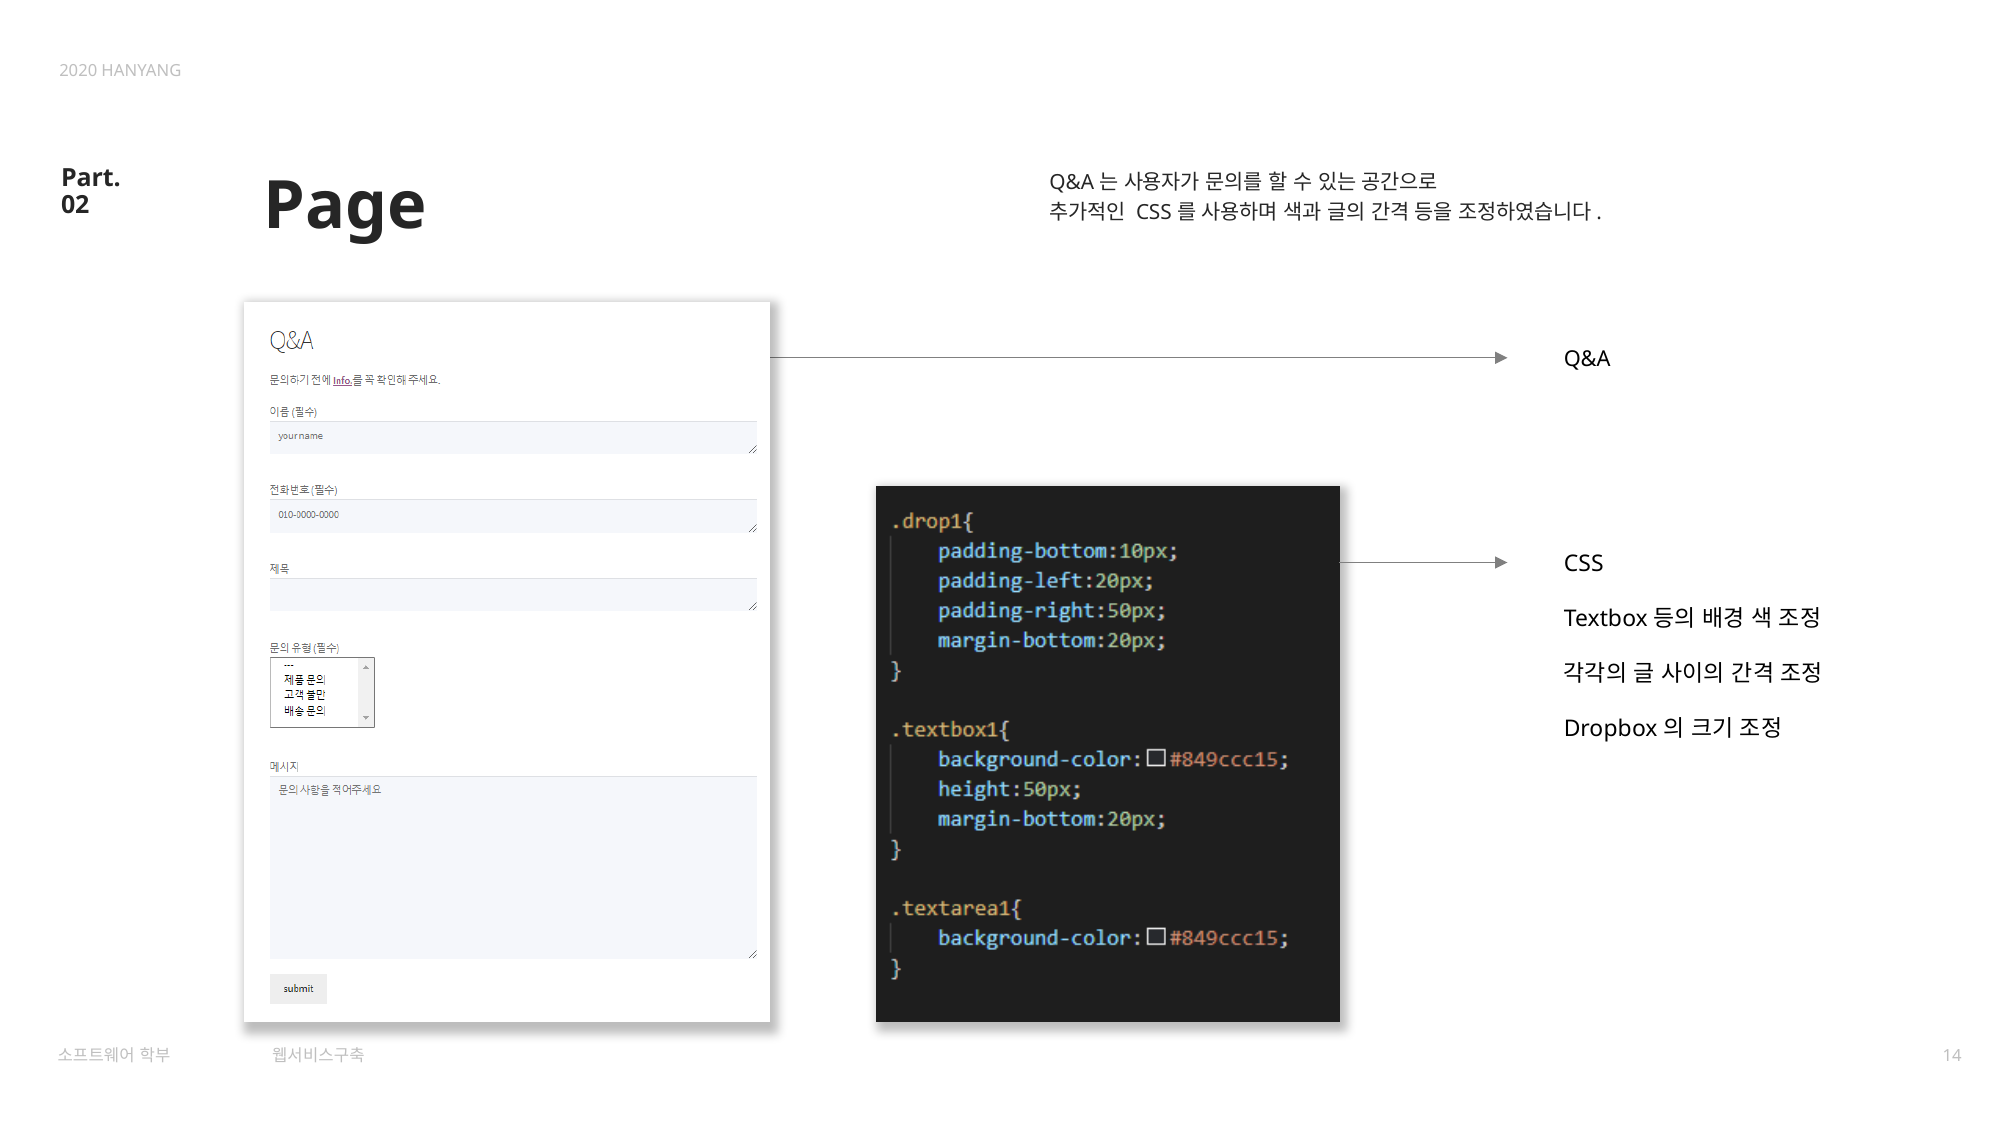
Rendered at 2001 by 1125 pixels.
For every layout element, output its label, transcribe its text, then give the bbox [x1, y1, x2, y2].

title Part. 02 [61, 164, 152, 193]
text_box Q&A [1548, 336, 1630, 378]
text_box Q&A는 사용자가 문의를 할 수 있는 공간으로 추가적인 CSS를 사용하며 색과 글의 간격 등을 조정하였습니다. [1049, 163, 1861, 224]
picture [243, 302, 770, 1022]
picture [876, 486, 1340, 1022]
text_box Page [263, 170, 428, 243]
text_box CSS Textbox등의 배경 색 조정 각각의 글 사이의 간격 조정 Dropbox의 크기 조정 [1549, 541, 1861, 776]
